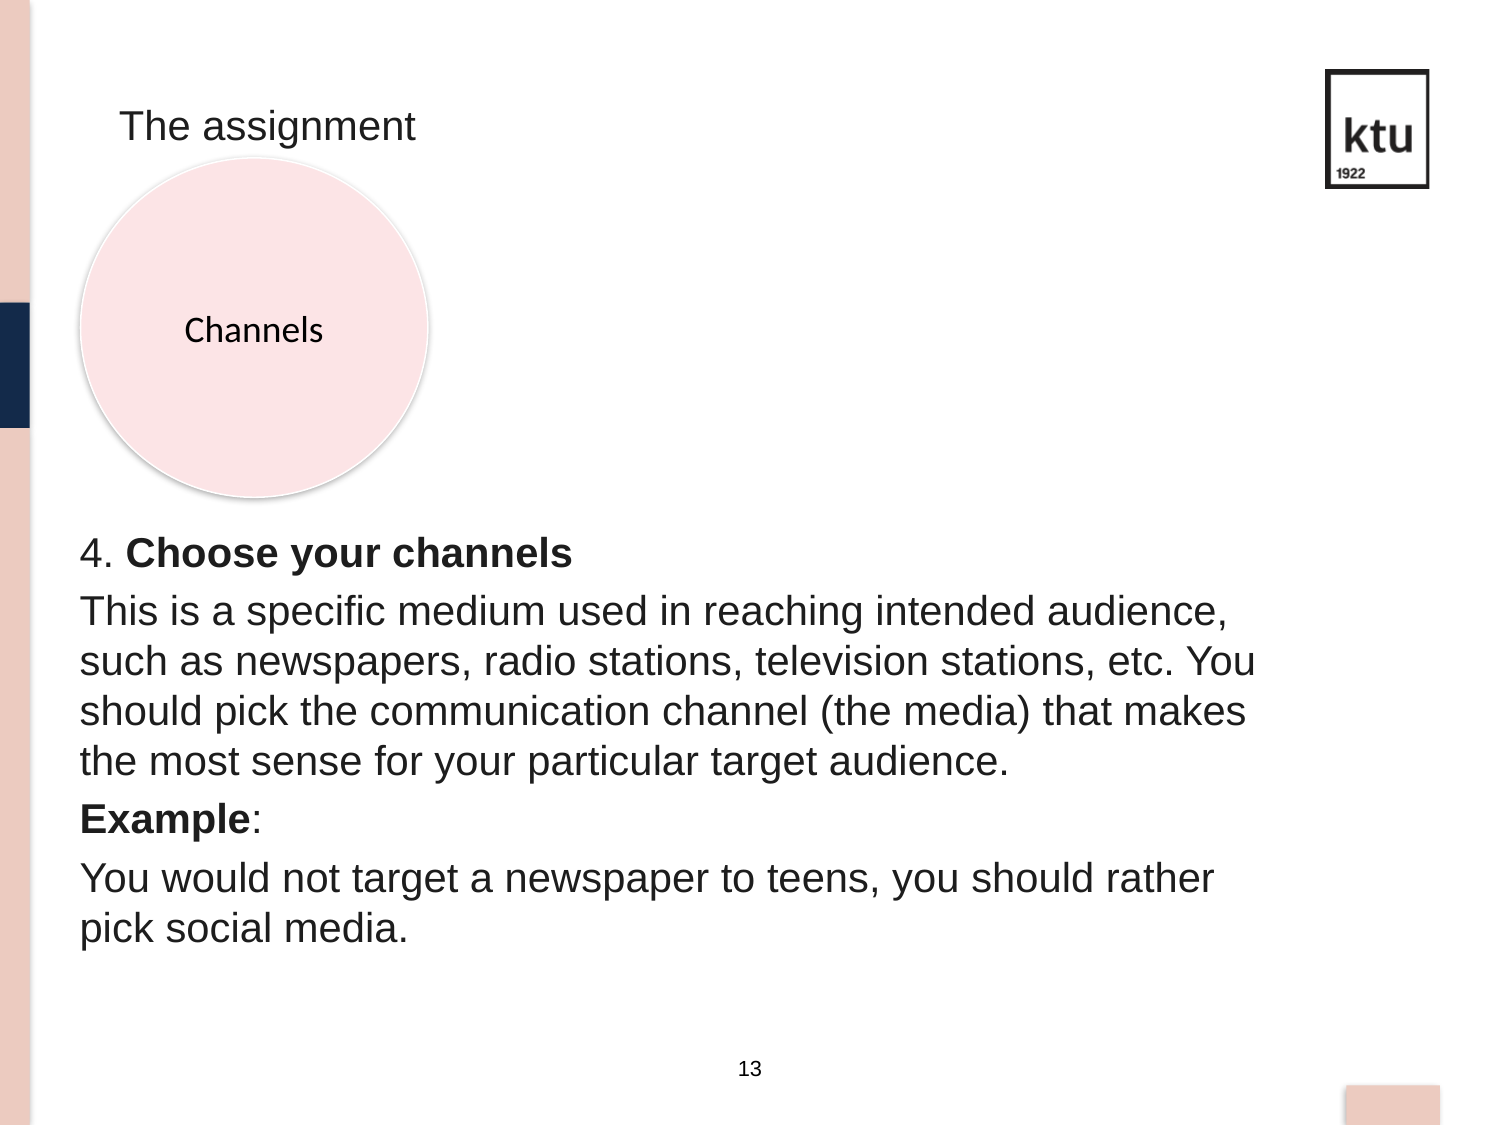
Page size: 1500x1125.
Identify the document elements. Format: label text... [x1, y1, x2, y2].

list 4. Choose your channels This is a specific medium used in reaching intended audience, such as newspapers, radio stations, television stations, etc. You should pick the communication channel (the media) that makes the most sense for your particular target audience. Example: You would not target a newspaper to teens, you should rather pick social media. [64, 517, 1276, 983]
text_box Channels [79, 157, 429, 499]
list The assignment [104, 67, 1017, 158]
